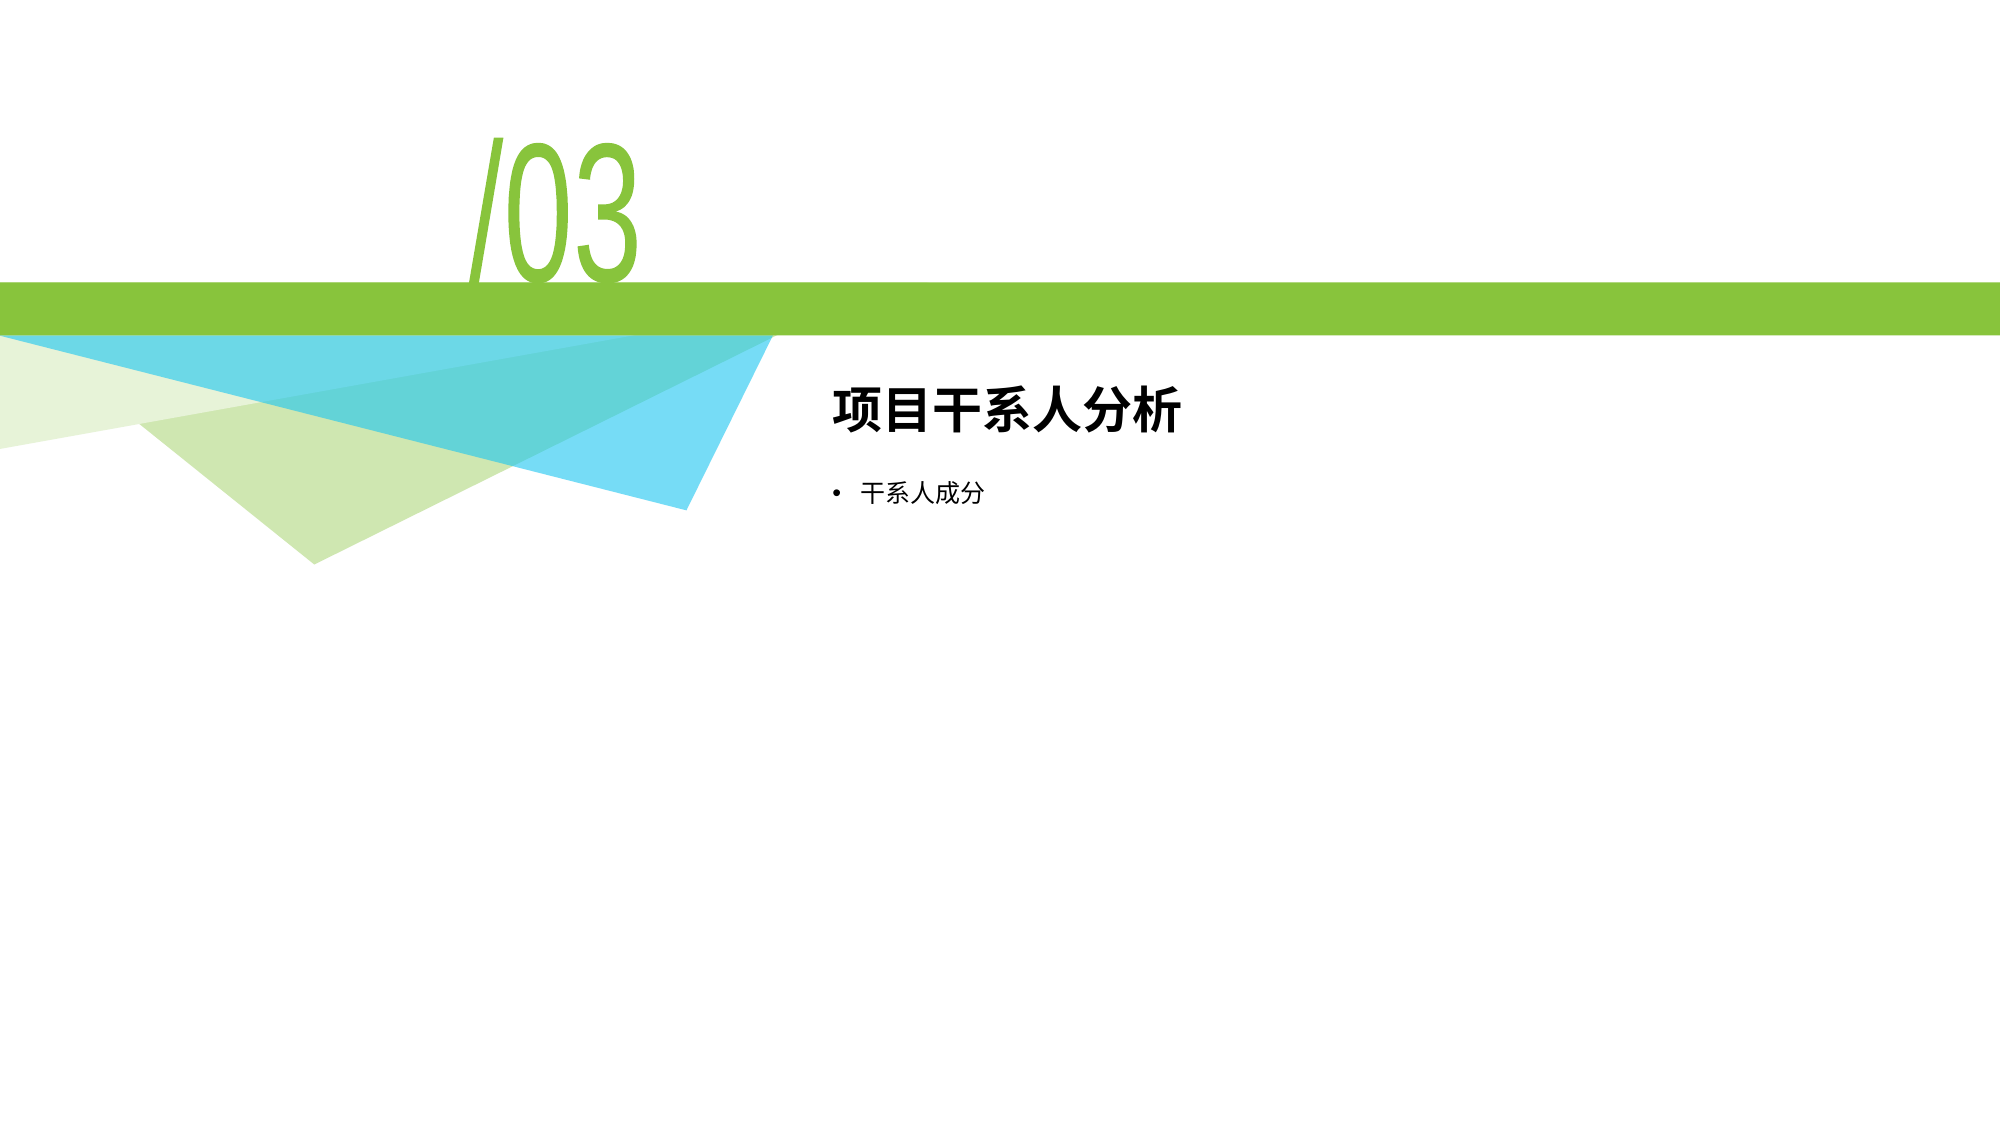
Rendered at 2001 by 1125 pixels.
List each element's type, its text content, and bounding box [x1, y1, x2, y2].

list 干系人成分 [817, 473, 1564, 640]
title 项目干系人分析 [817, 338, 1562, 447]
